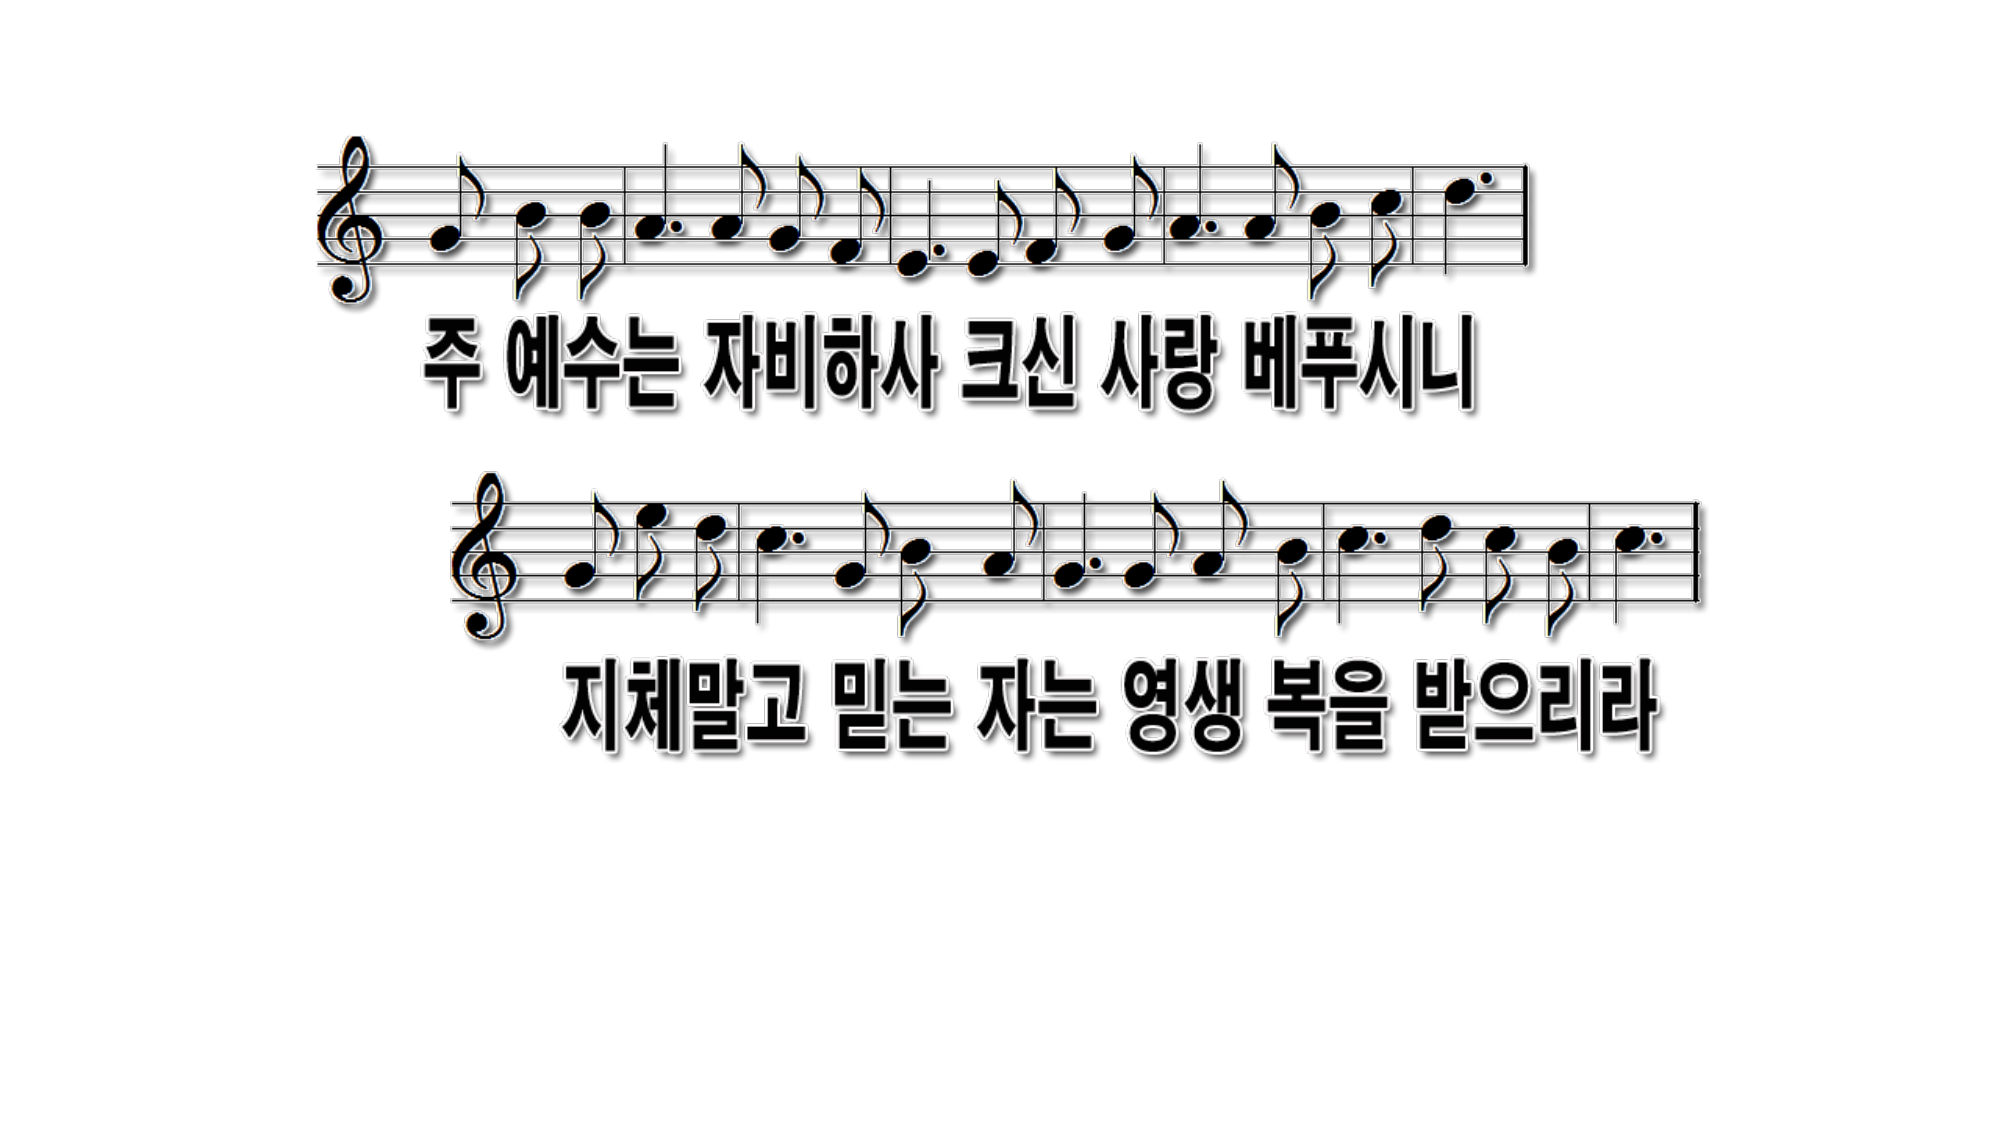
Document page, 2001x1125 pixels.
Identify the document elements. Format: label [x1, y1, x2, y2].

picture [249, 0, 1750, 835]
